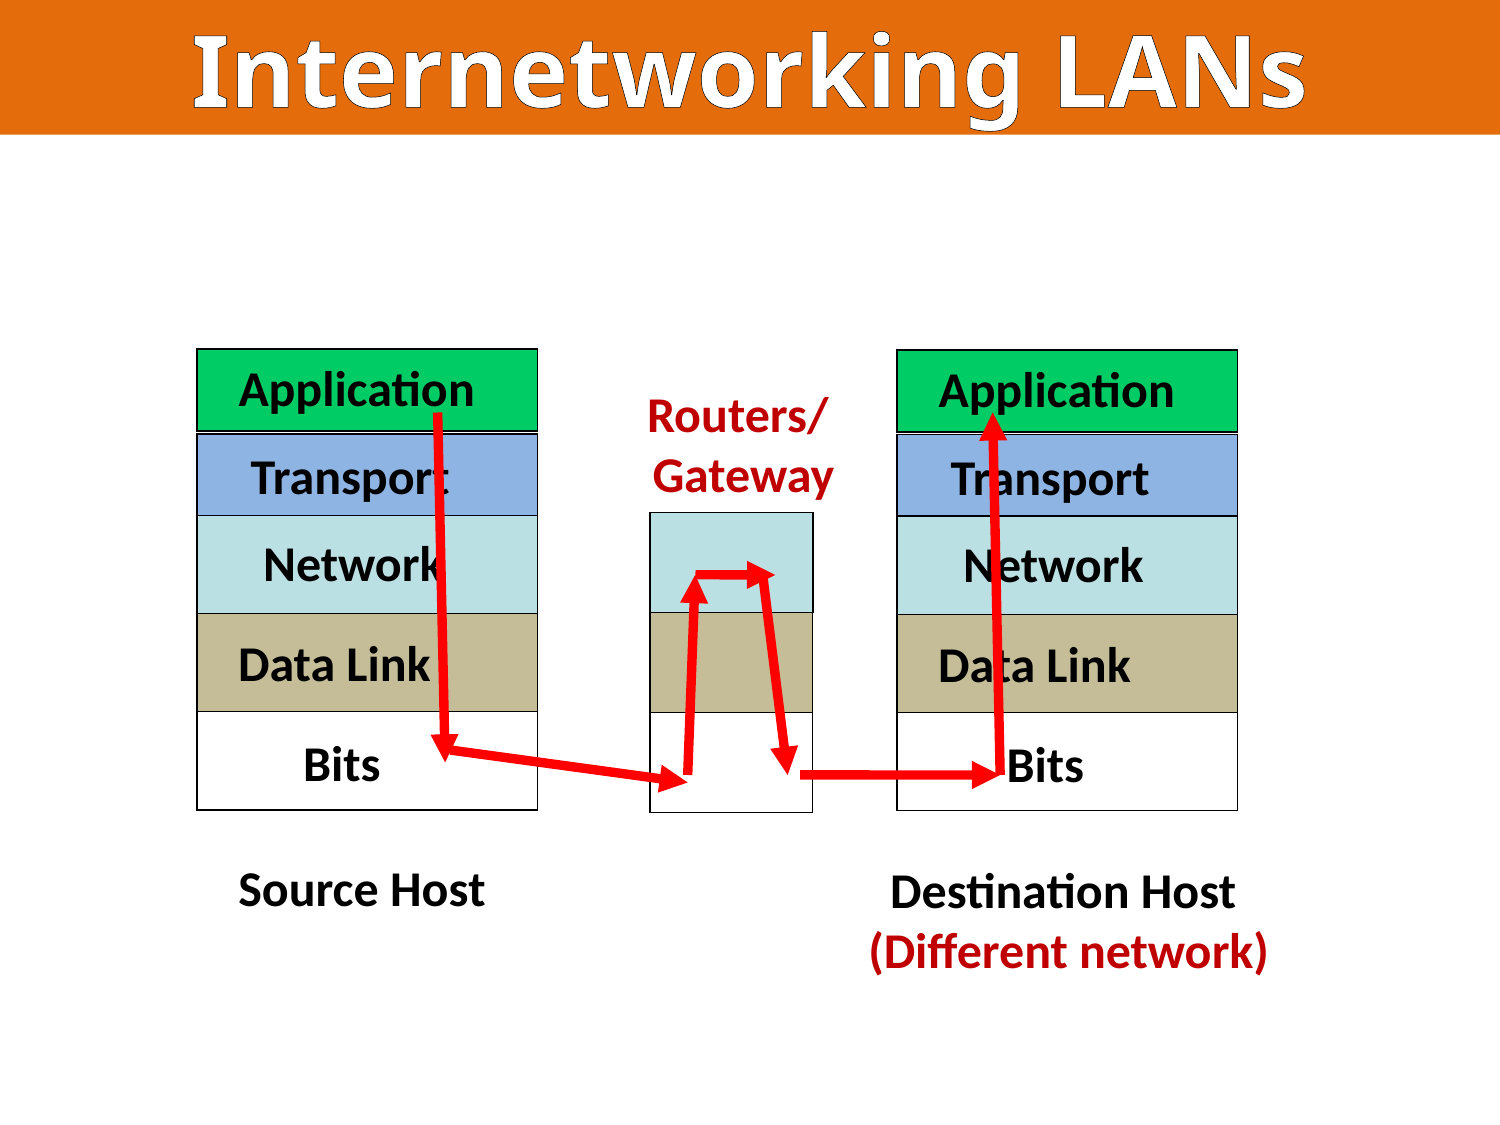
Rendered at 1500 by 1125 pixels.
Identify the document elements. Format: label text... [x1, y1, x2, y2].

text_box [196, 348, 538, 926]
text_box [624, 374, 851, 813]
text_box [849, 349, 1288, 988]
text_box Internetworking LANs [0, 0, 1500, 135]
